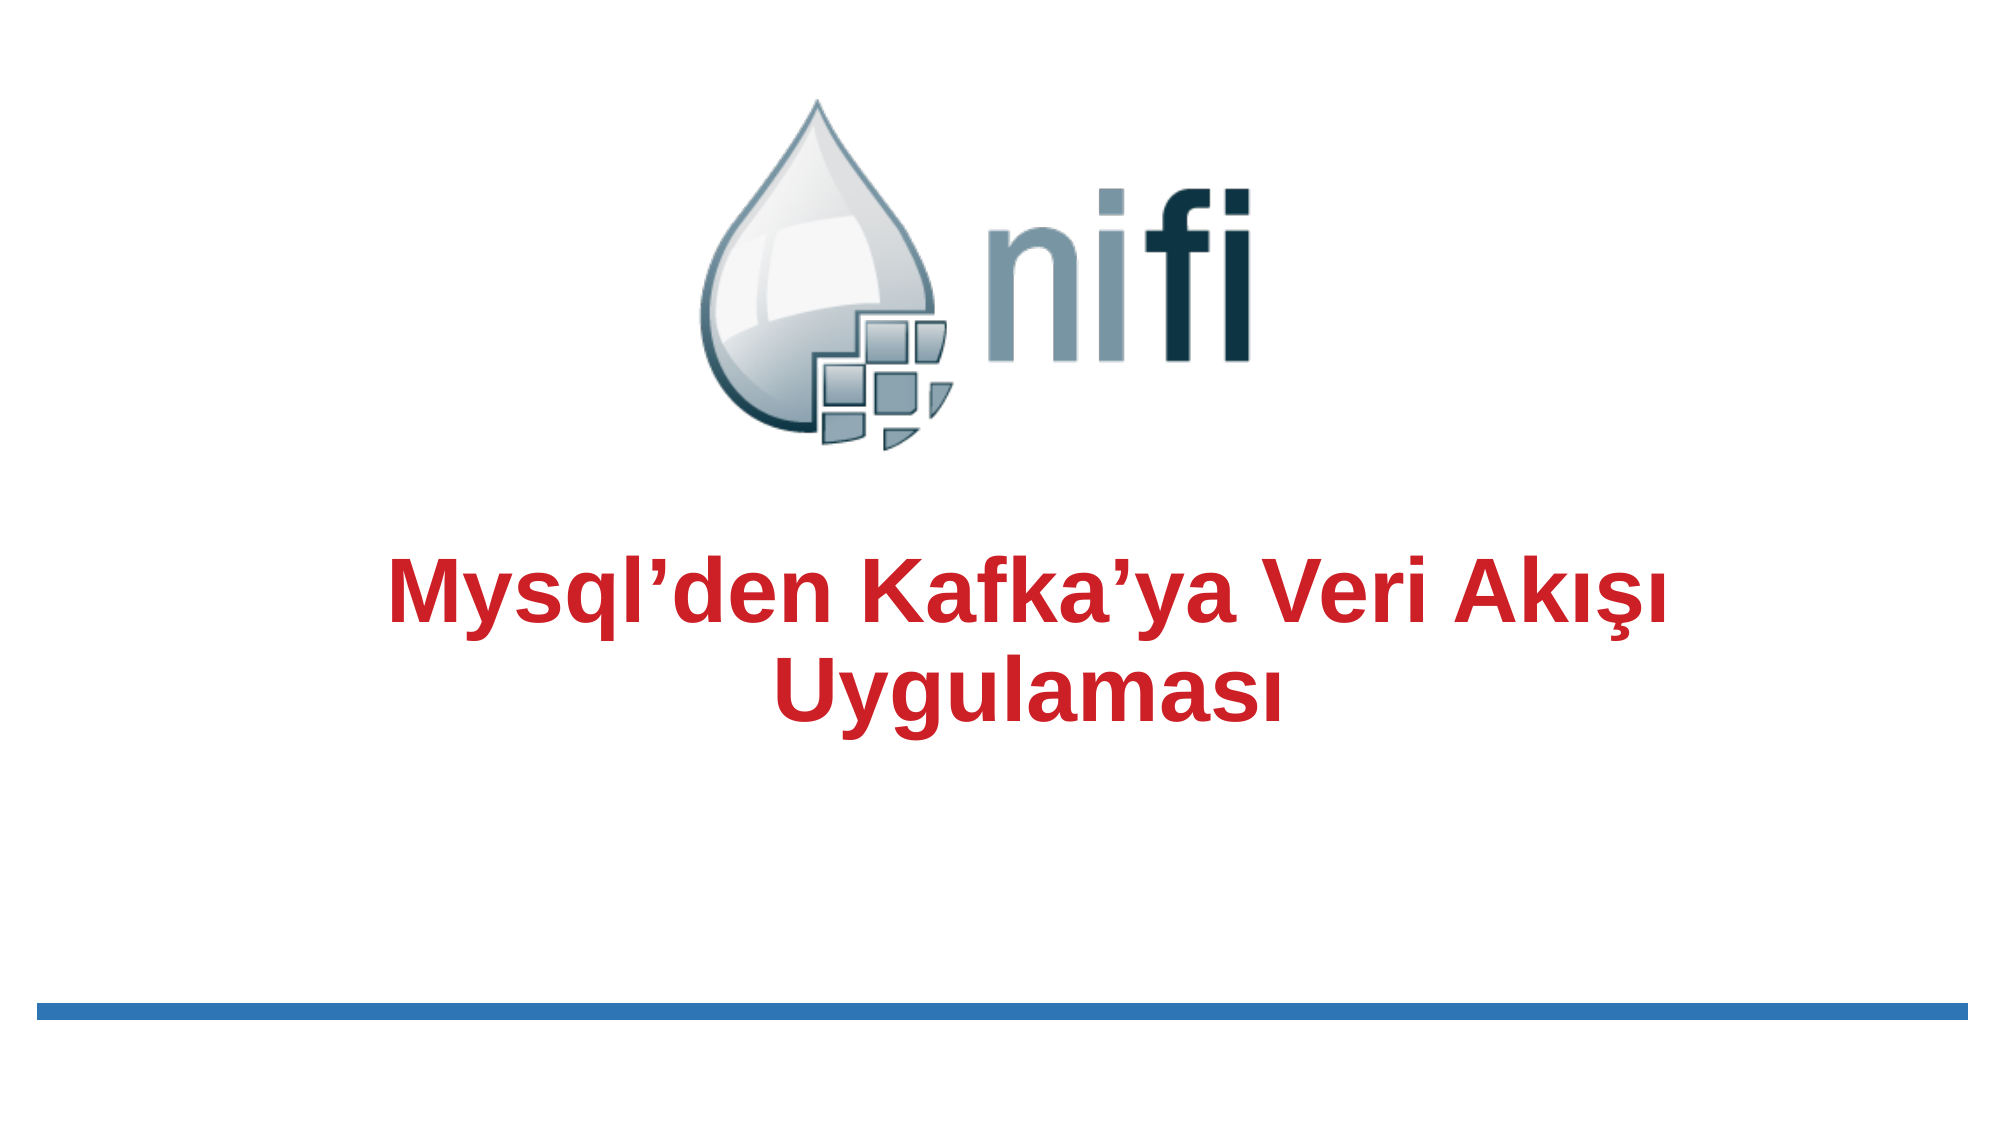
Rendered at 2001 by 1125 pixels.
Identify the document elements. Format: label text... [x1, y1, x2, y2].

picture [682, 84, 1298, 463]
title Mysql’den Kafka’ya Veri Akışı Uygulaması [279, 494, 1780, 749]
